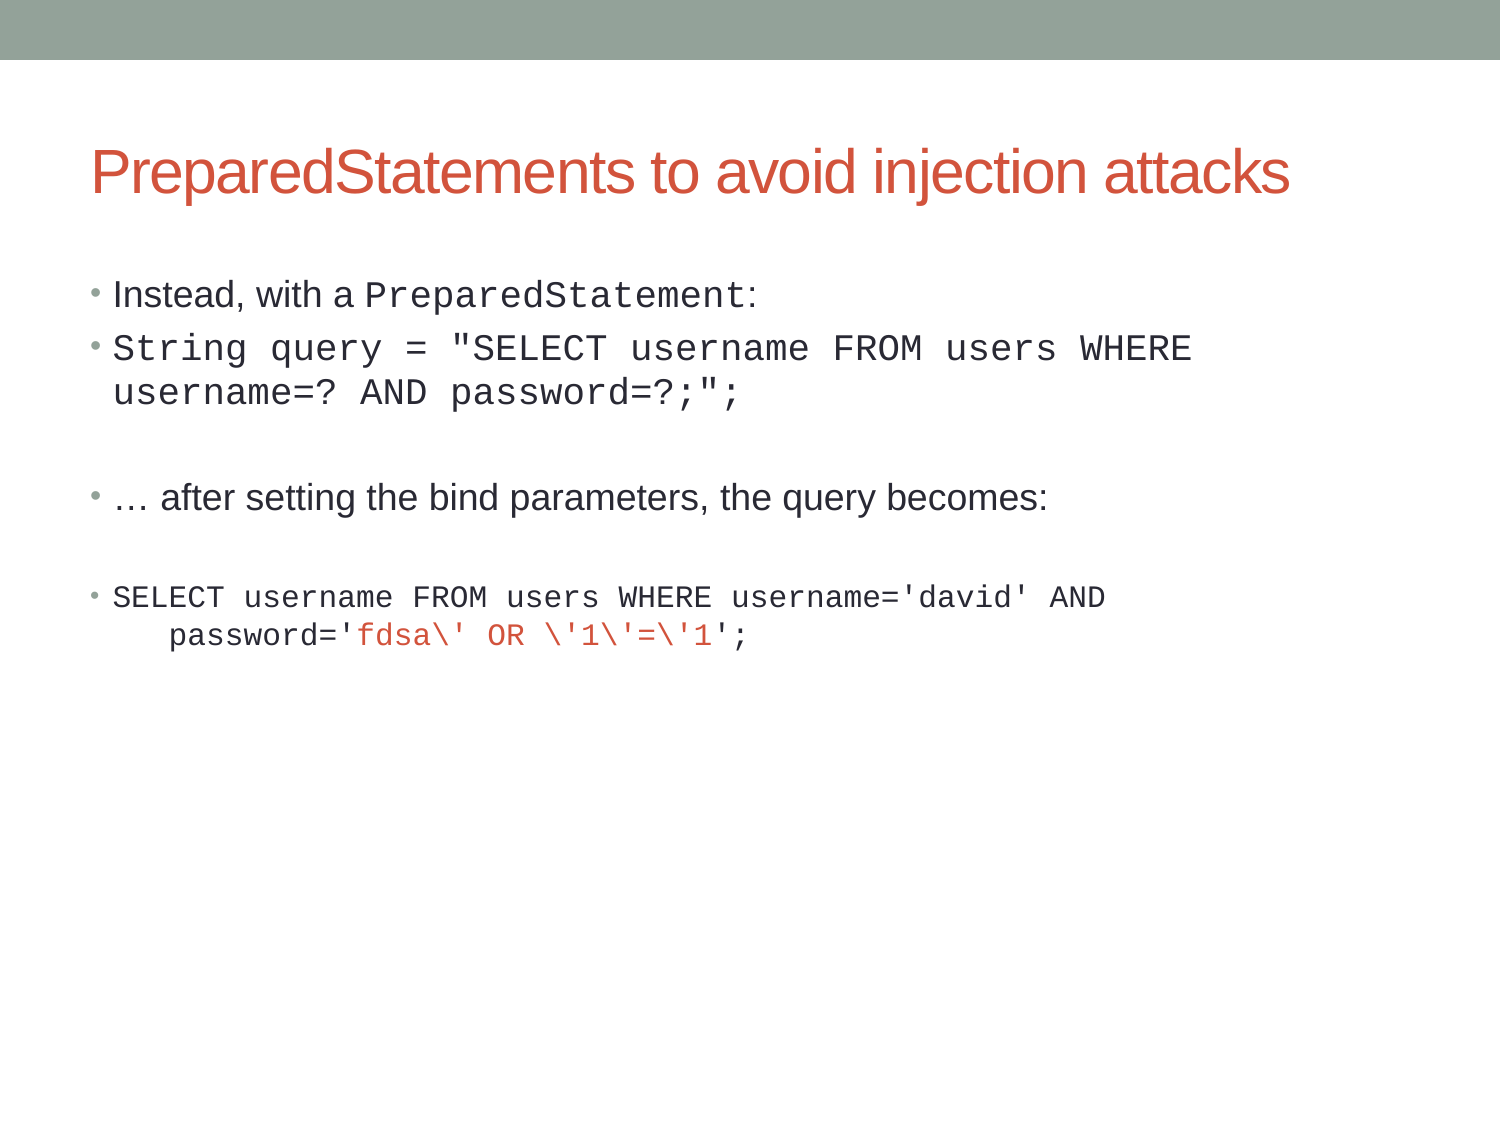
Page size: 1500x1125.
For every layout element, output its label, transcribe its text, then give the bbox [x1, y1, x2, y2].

list Instead, with a PreparedStatement: String query = "SELECT username FROM users WHERE username=? AND password=?;"; … after setting the bind parameters, the query becomes: SELECT username FROM users WHERE username='david' AND password='fdsa\' OR \'1\'=\'1'; [75, 262, 1425, 1063]
title PreparedStatements to avoid injection attacks [75, 87, 1425, 250]
